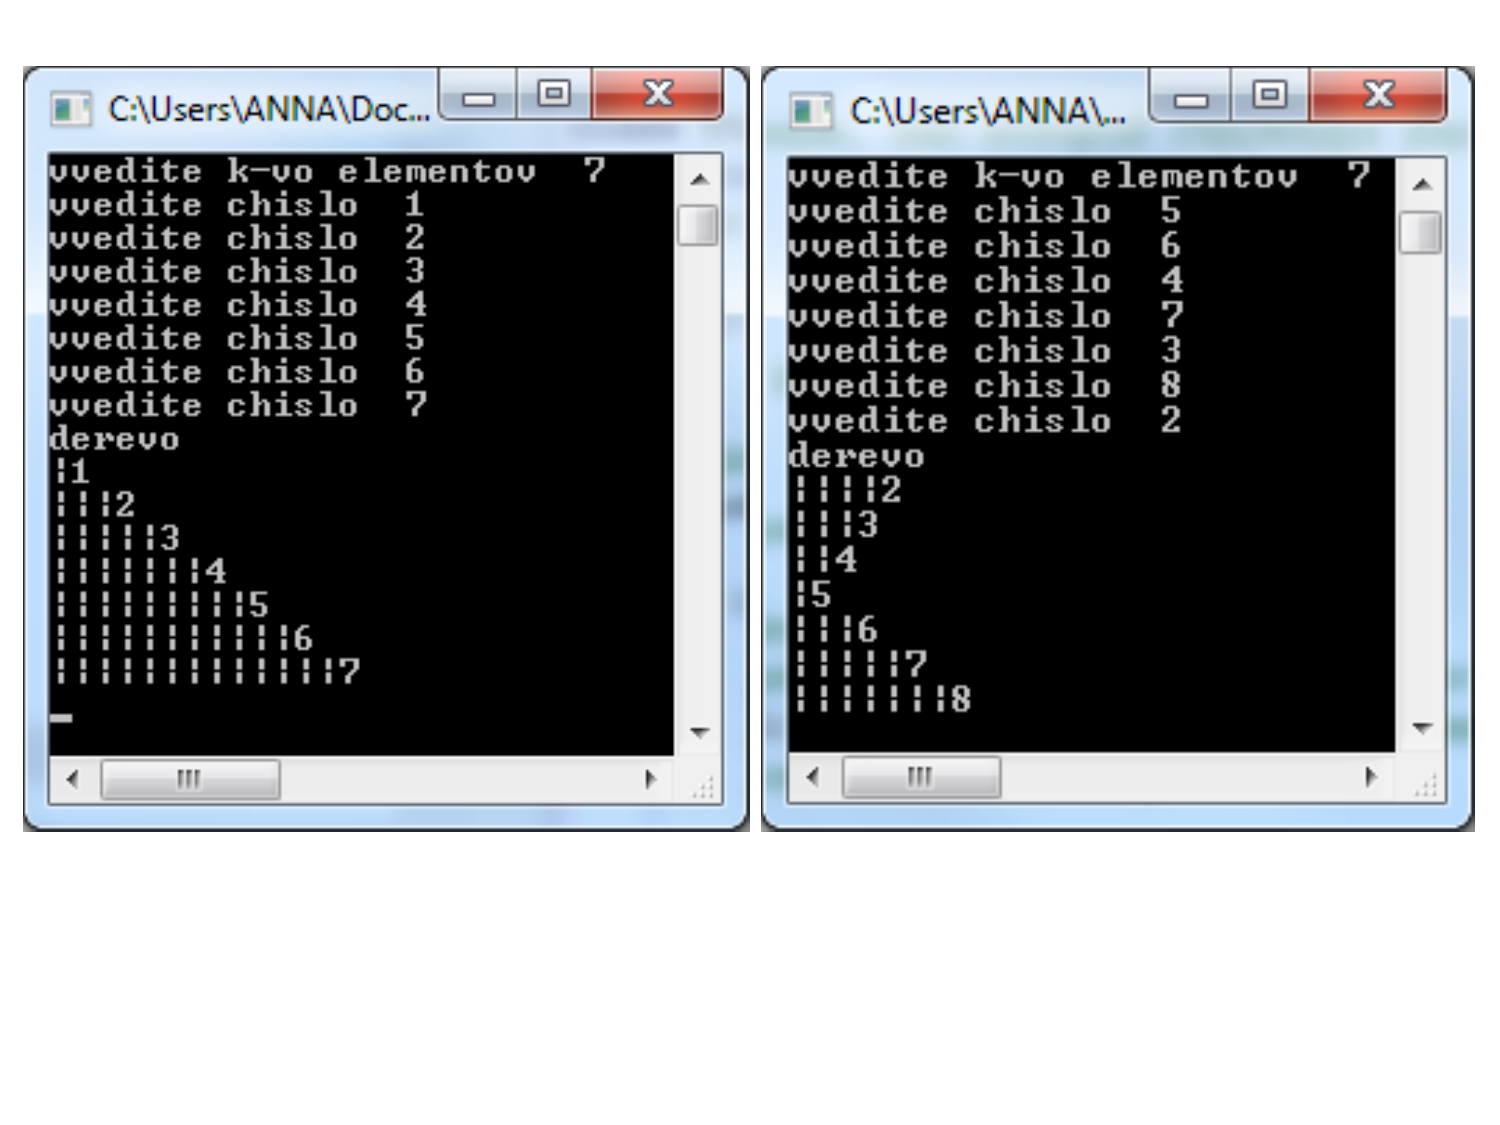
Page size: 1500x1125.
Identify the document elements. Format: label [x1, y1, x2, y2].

picture [23, 66, 751, 833]
picture [761, 66, 1476, 833]
